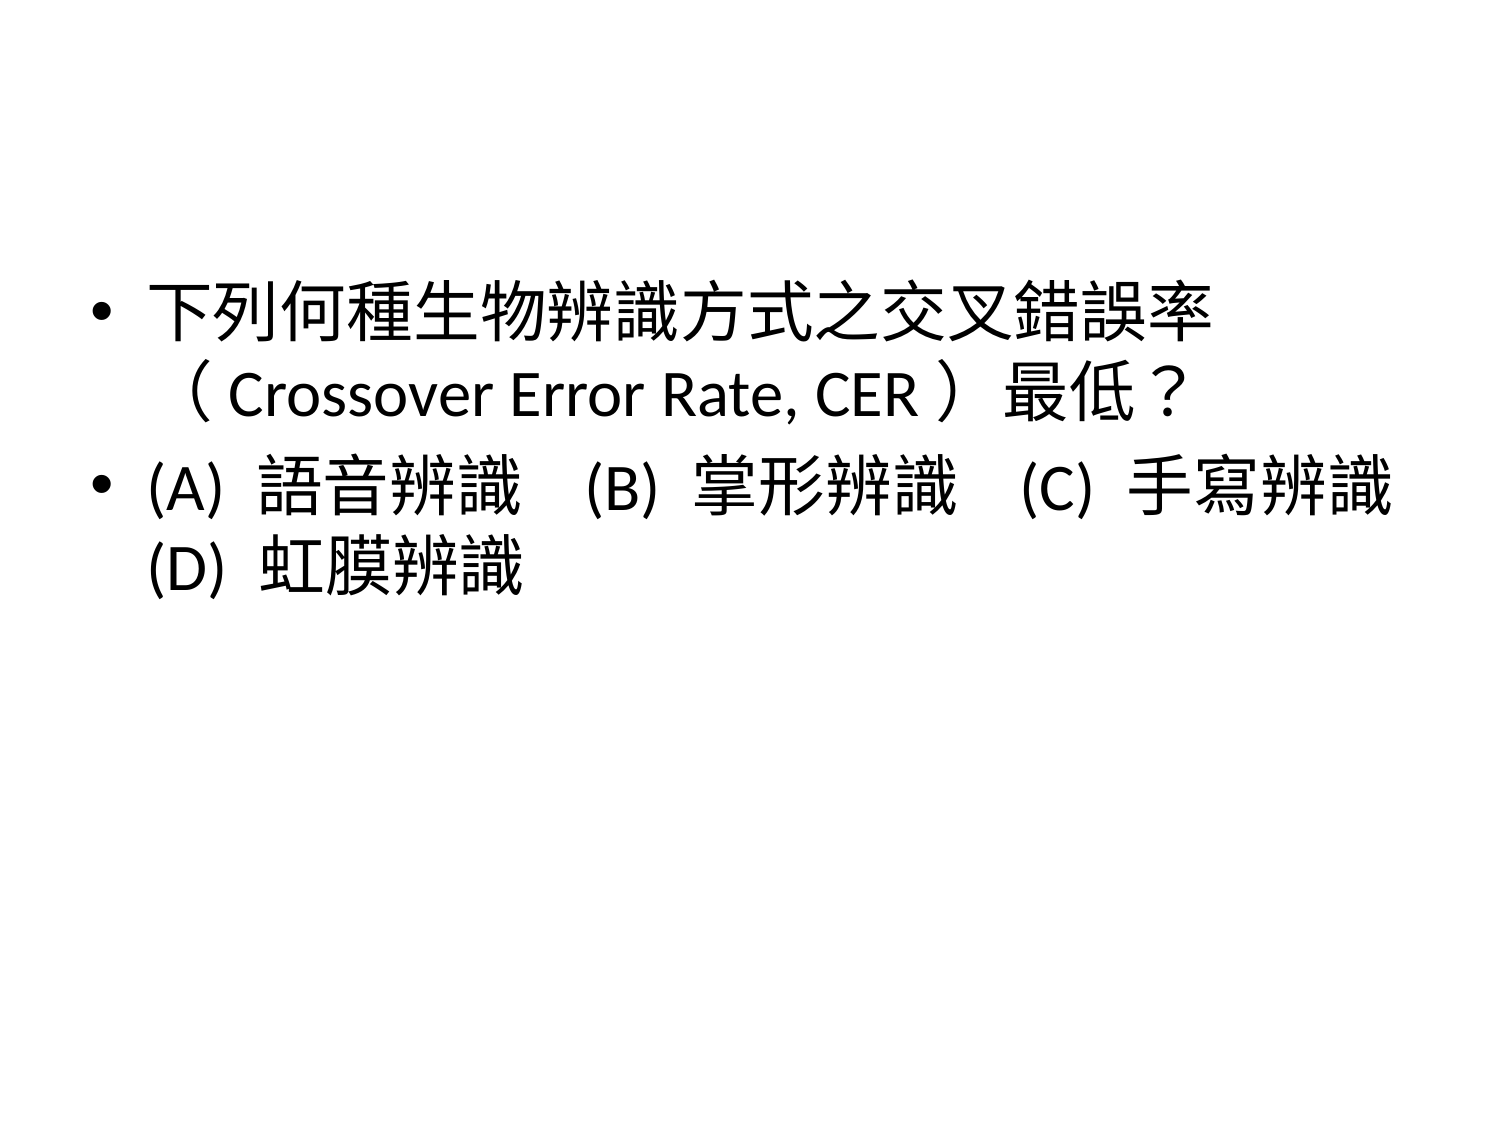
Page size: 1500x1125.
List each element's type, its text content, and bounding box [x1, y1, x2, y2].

list 下列何種生物辨識方式之交叉錯誤率（Crossover Error Rate, CER）最低？ (A) 語音辨識 (B) 掌形辨識 (C) 手寫辨識 (D) 虹膜辨識 [75, 262, 1425, 1005]
